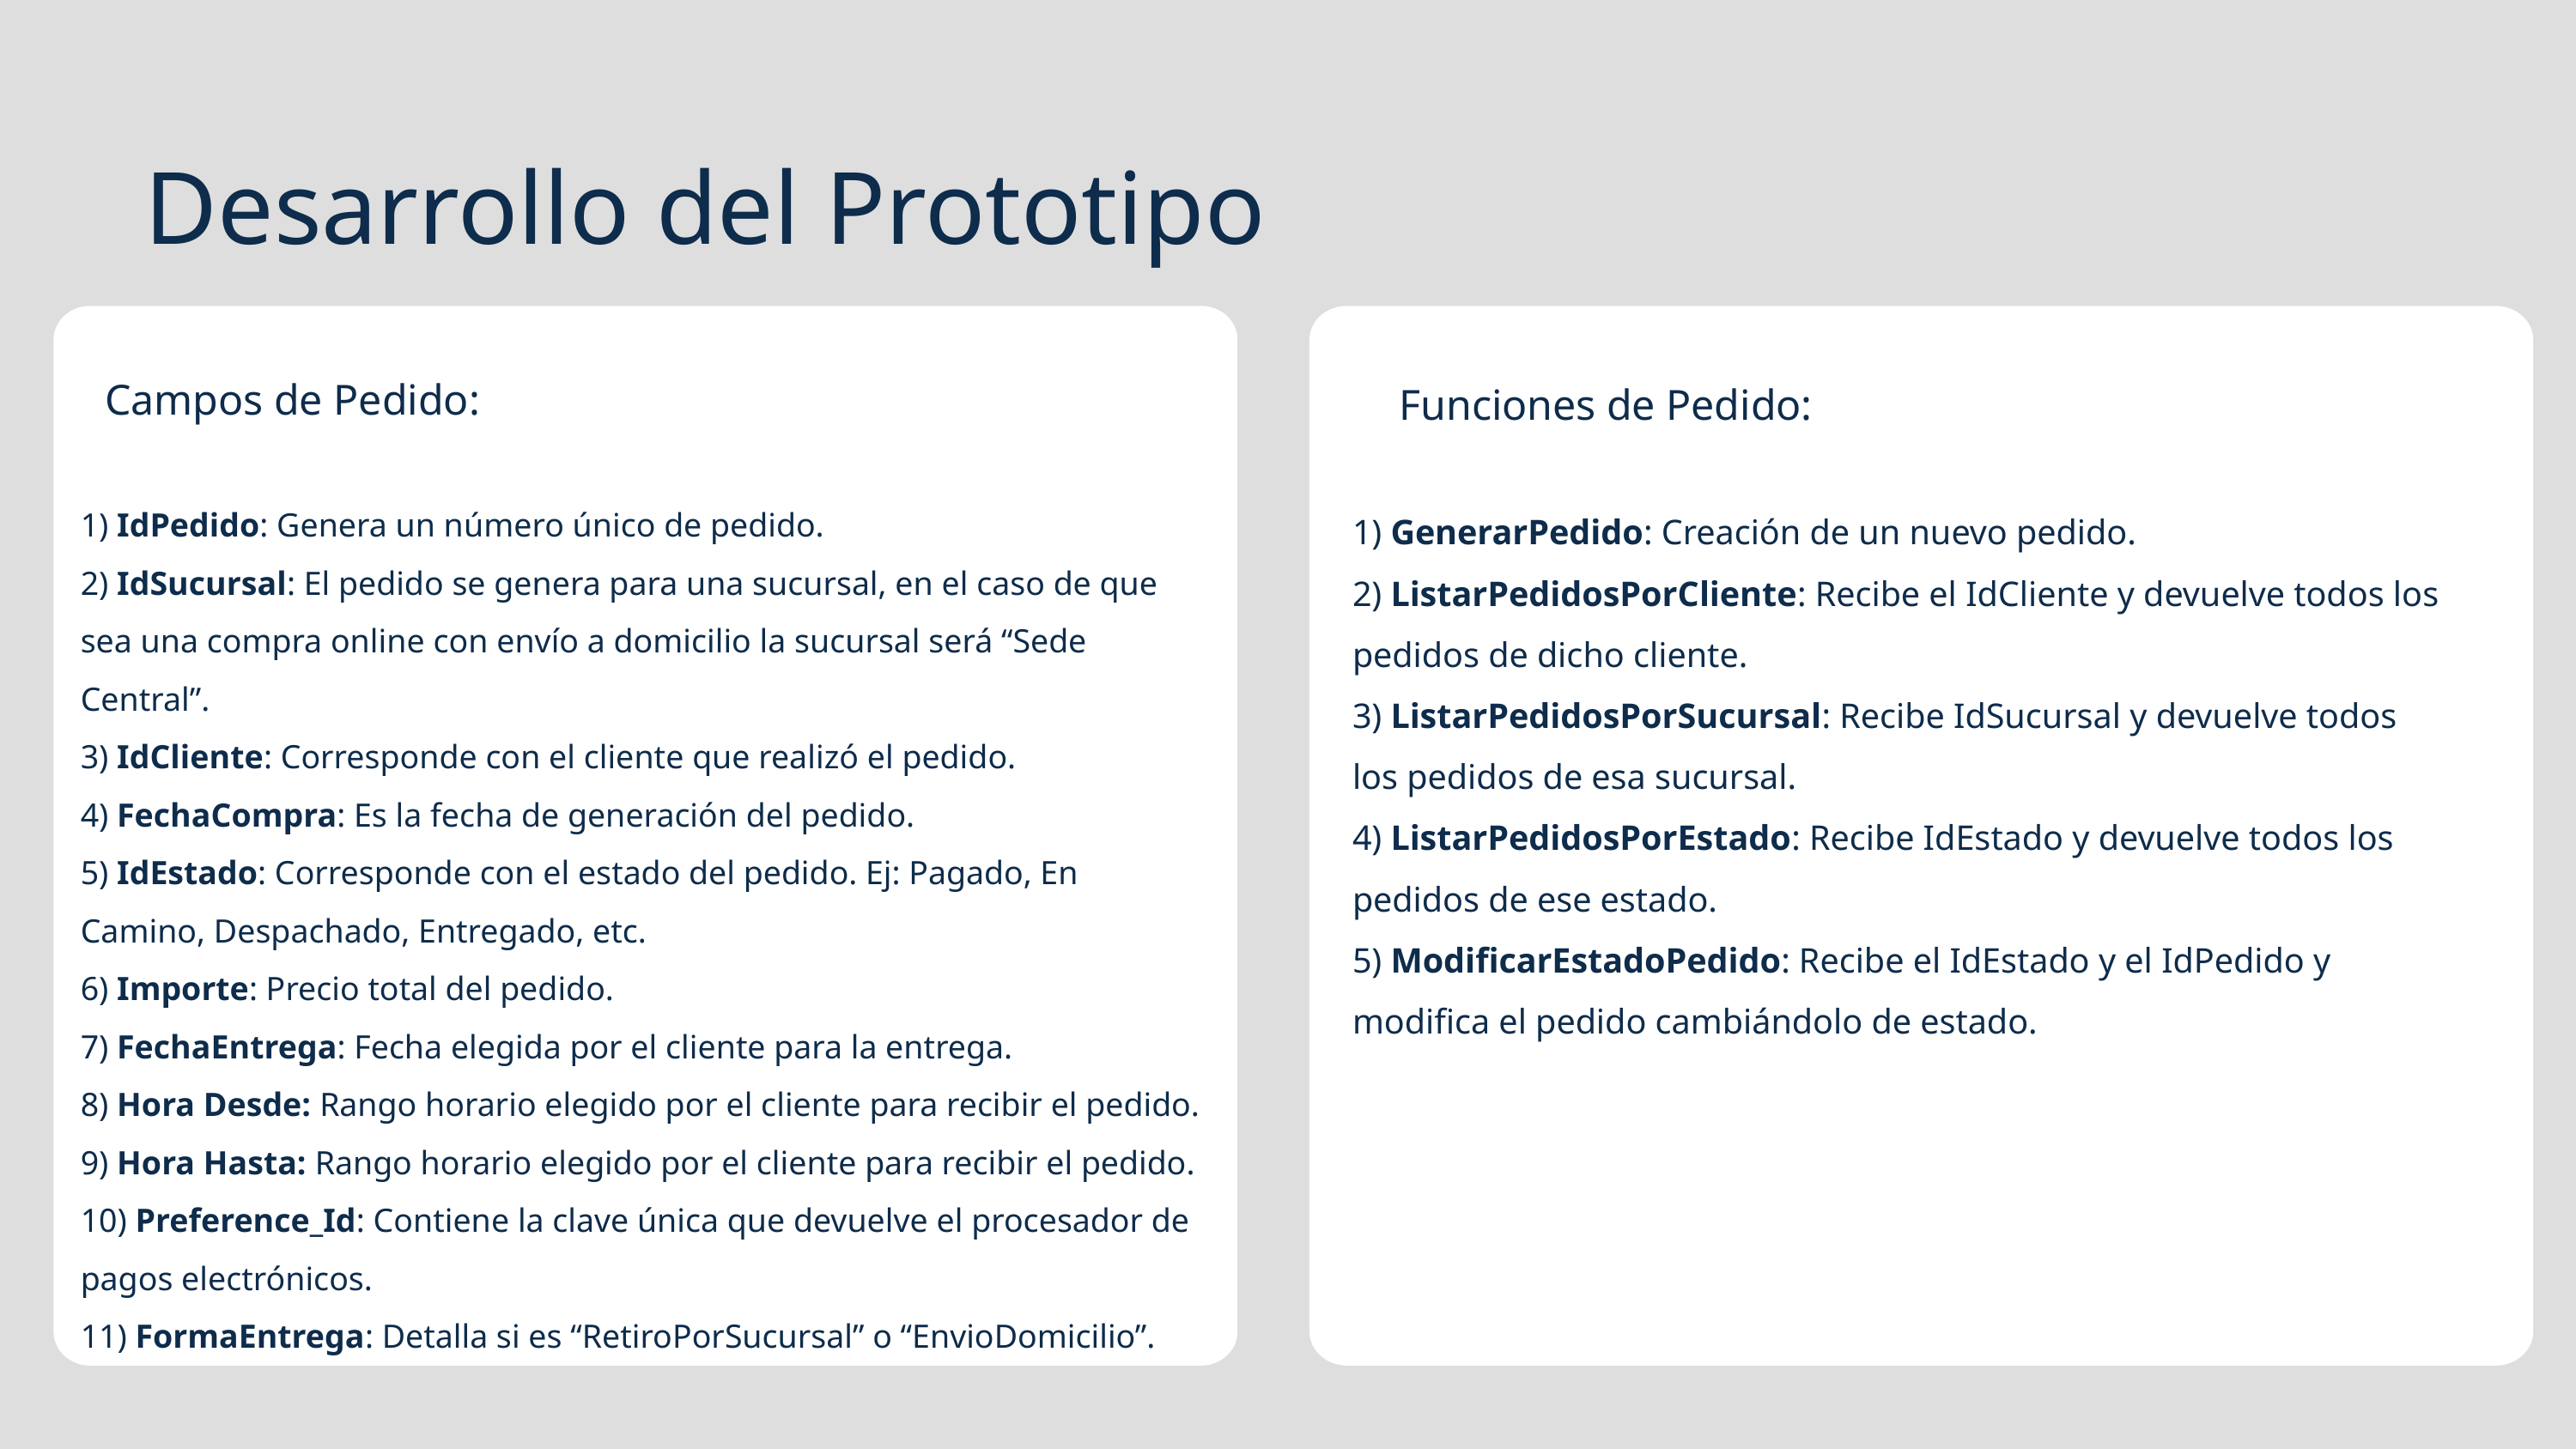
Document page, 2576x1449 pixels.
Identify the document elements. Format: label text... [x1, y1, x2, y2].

text_box Desarrollo del Prototipo [144, 144, 1848, 265]
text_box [1352, 370, 2491, 1047]
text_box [1309, 306, 2534, 1367]
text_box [53, 306, 1238, 1367]
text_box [80, 364, 1212, 1299]
